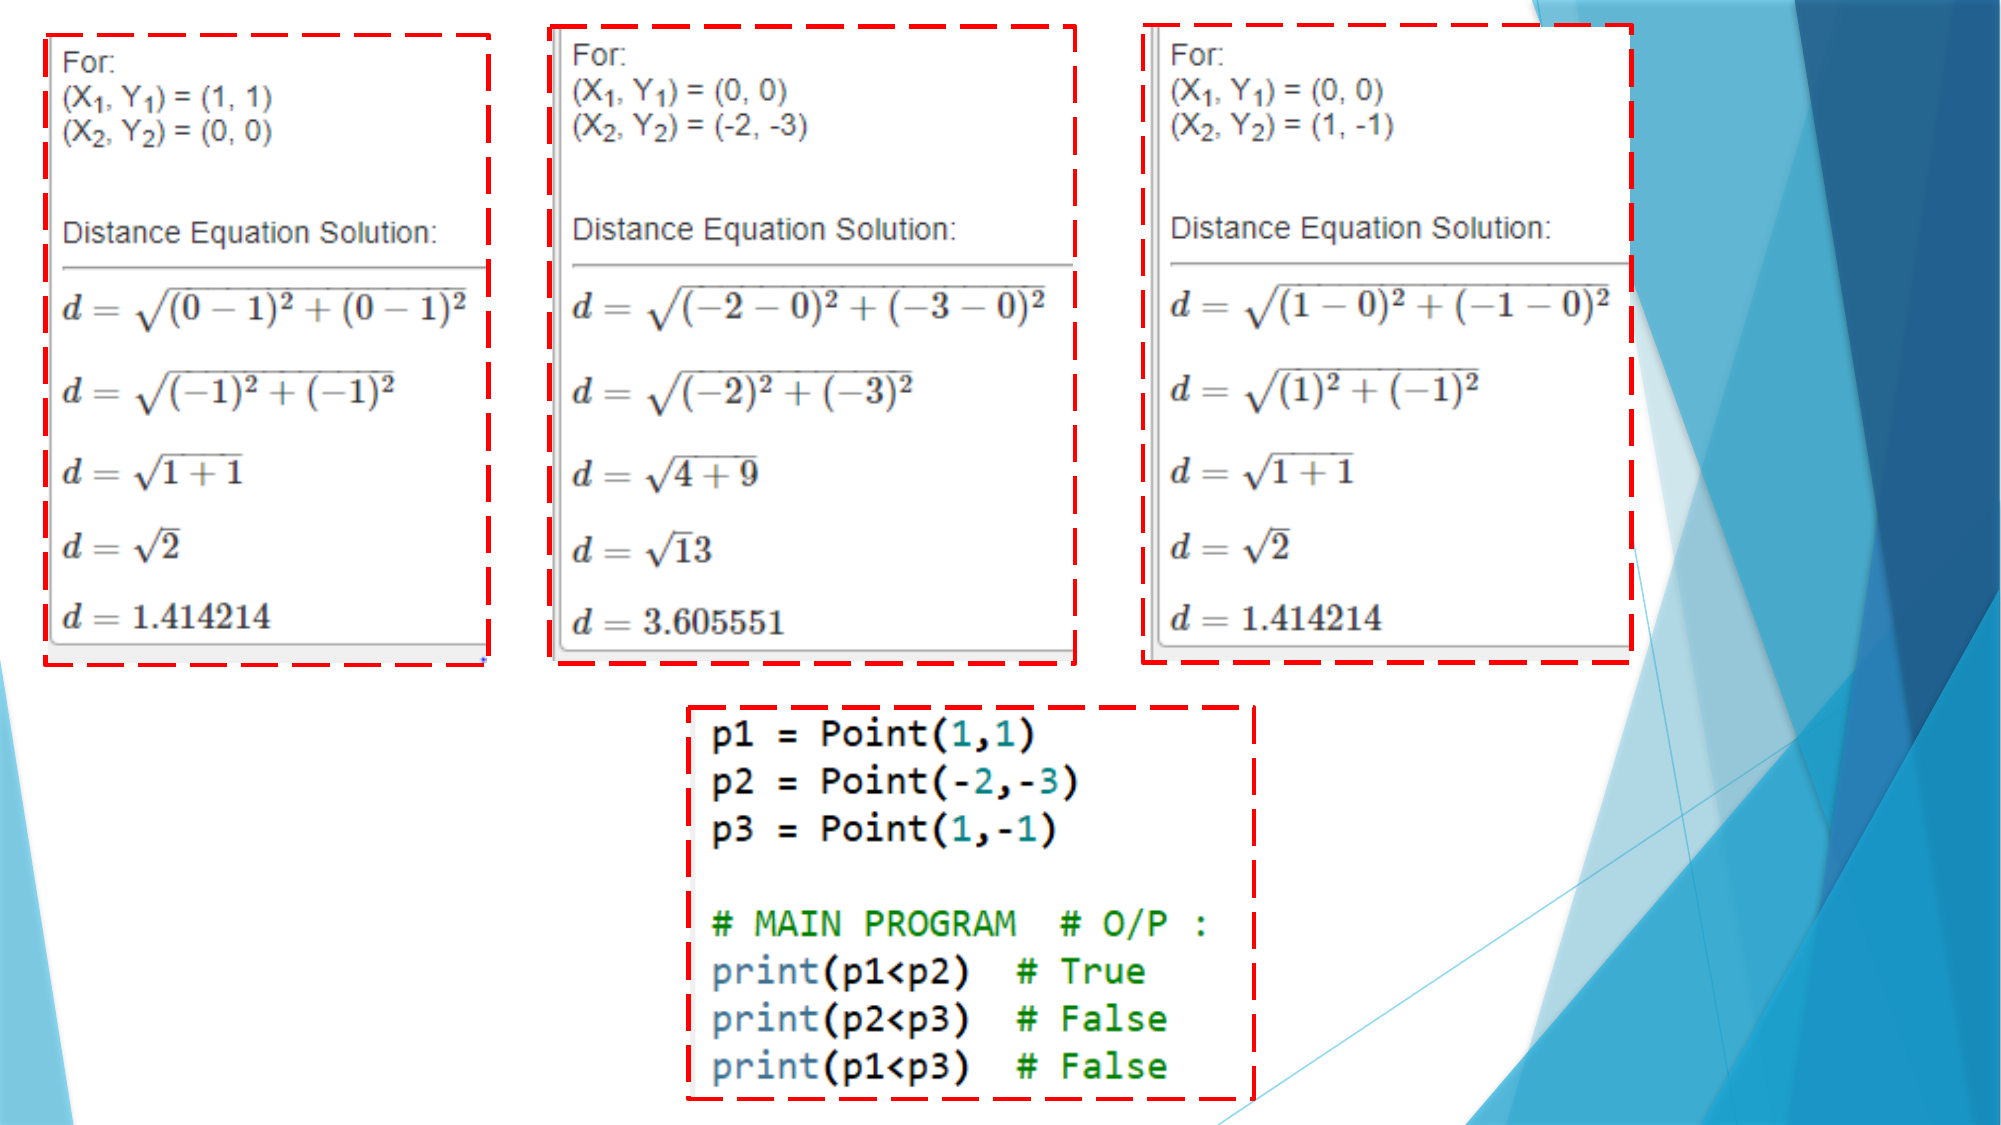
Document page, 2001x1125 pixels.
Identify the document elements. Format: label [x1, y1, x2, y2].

picture [47, 36, 487, 664]
picture [690, 709, 1253, 1098]
picture [551, 28, 1074, 662]
picture [1144, 26, 1630, 661]
